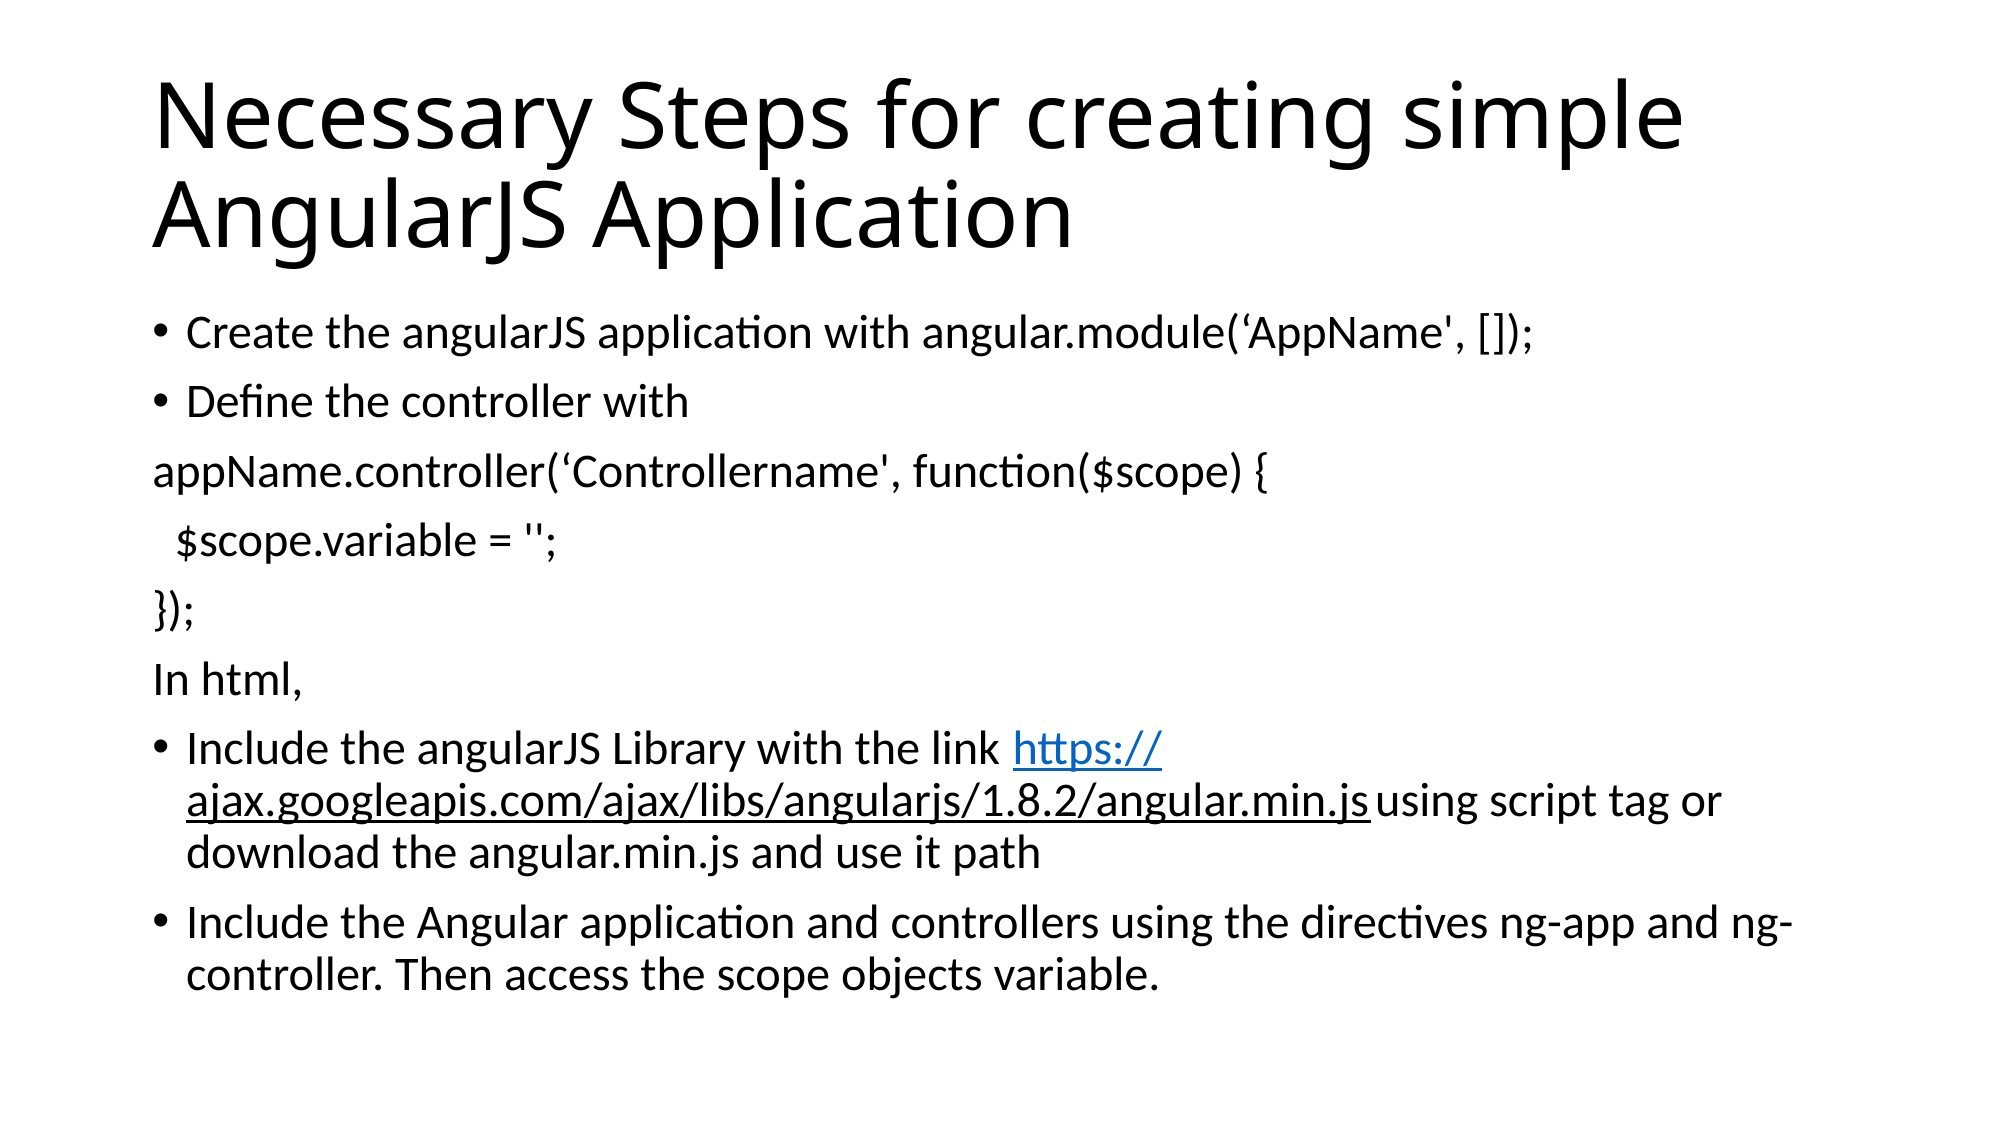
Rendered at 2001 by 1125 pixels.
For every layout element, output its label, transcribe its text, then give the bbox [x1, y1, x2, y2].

list Create the angularJS application with angular.module(‘AppName', []); Define the controller with appName.controller(‘Controllername', function($scope) { $scope.variable = ''; }); In html, Include the angularJS Library with the link https://ajax.googleapis.com/ajax/libs/angularjs/1.8.2/angular.min.js using script tag or download the angular.min.js and use it path Include the Angular application and controllers using the directives ng-app and ng-controller. Then access the scope objects variable. [137, 299, 1863, 1014]
title Necessary Steps for creating simple AngularJS Application [137, 59, 1863, 278]
